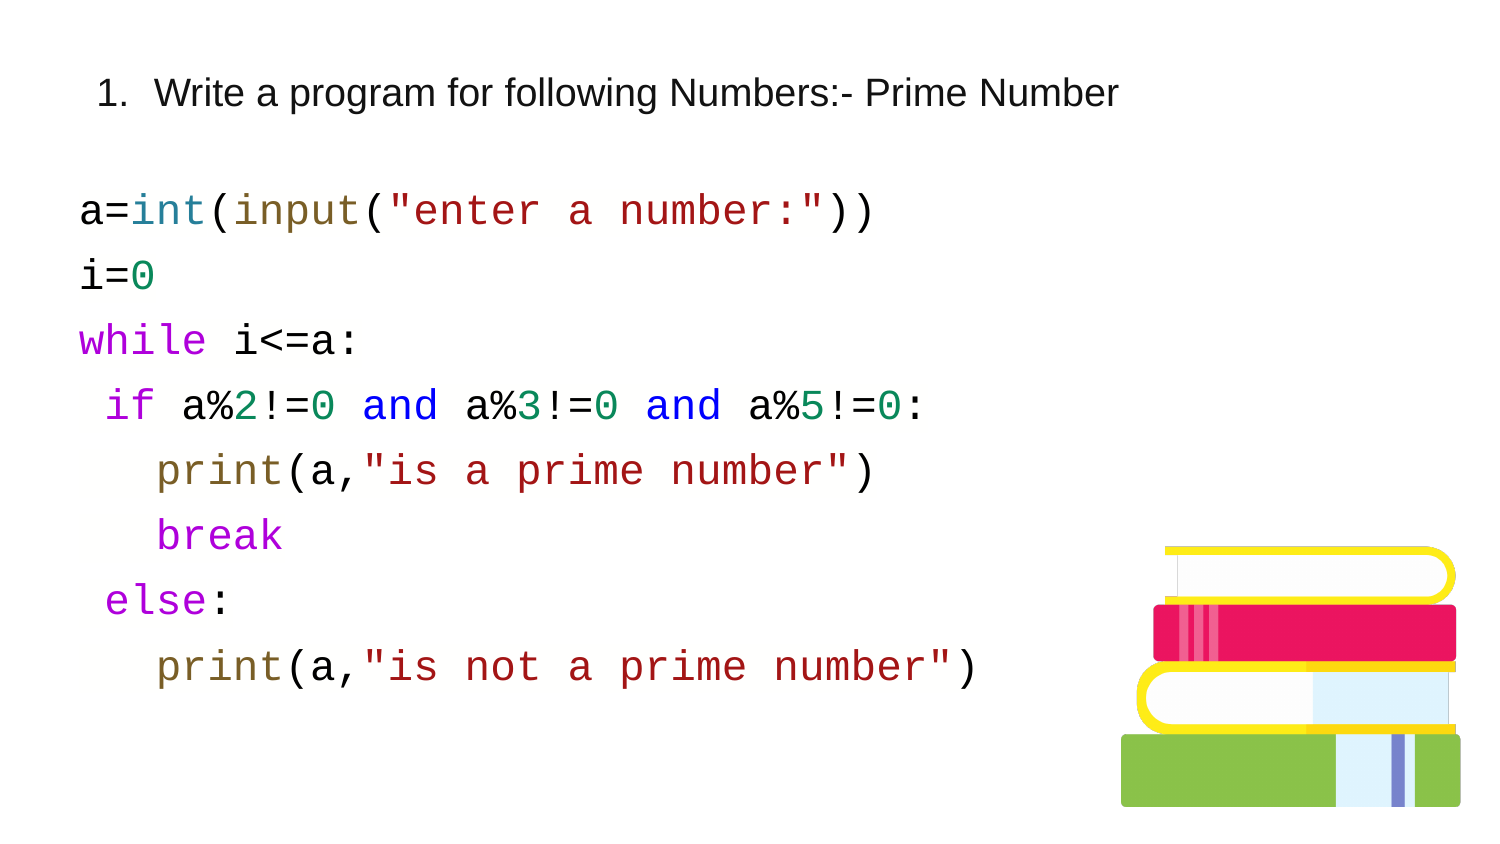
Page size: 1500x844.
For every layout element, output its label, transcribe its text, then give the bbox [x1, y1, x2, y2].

list a=int(input("enter a number:")) i=0 while i<=a: if a%2!=0 and a%3!=0 and a%5!=0: print(a,"is a prime number") break else: print(a,"is not a prime number") [63, 157, 1437, 750]
picture [1121, 541, 1463, 807]
title Write a program for following Numbers:- Prime Number [63, 22, 1437, 157]
